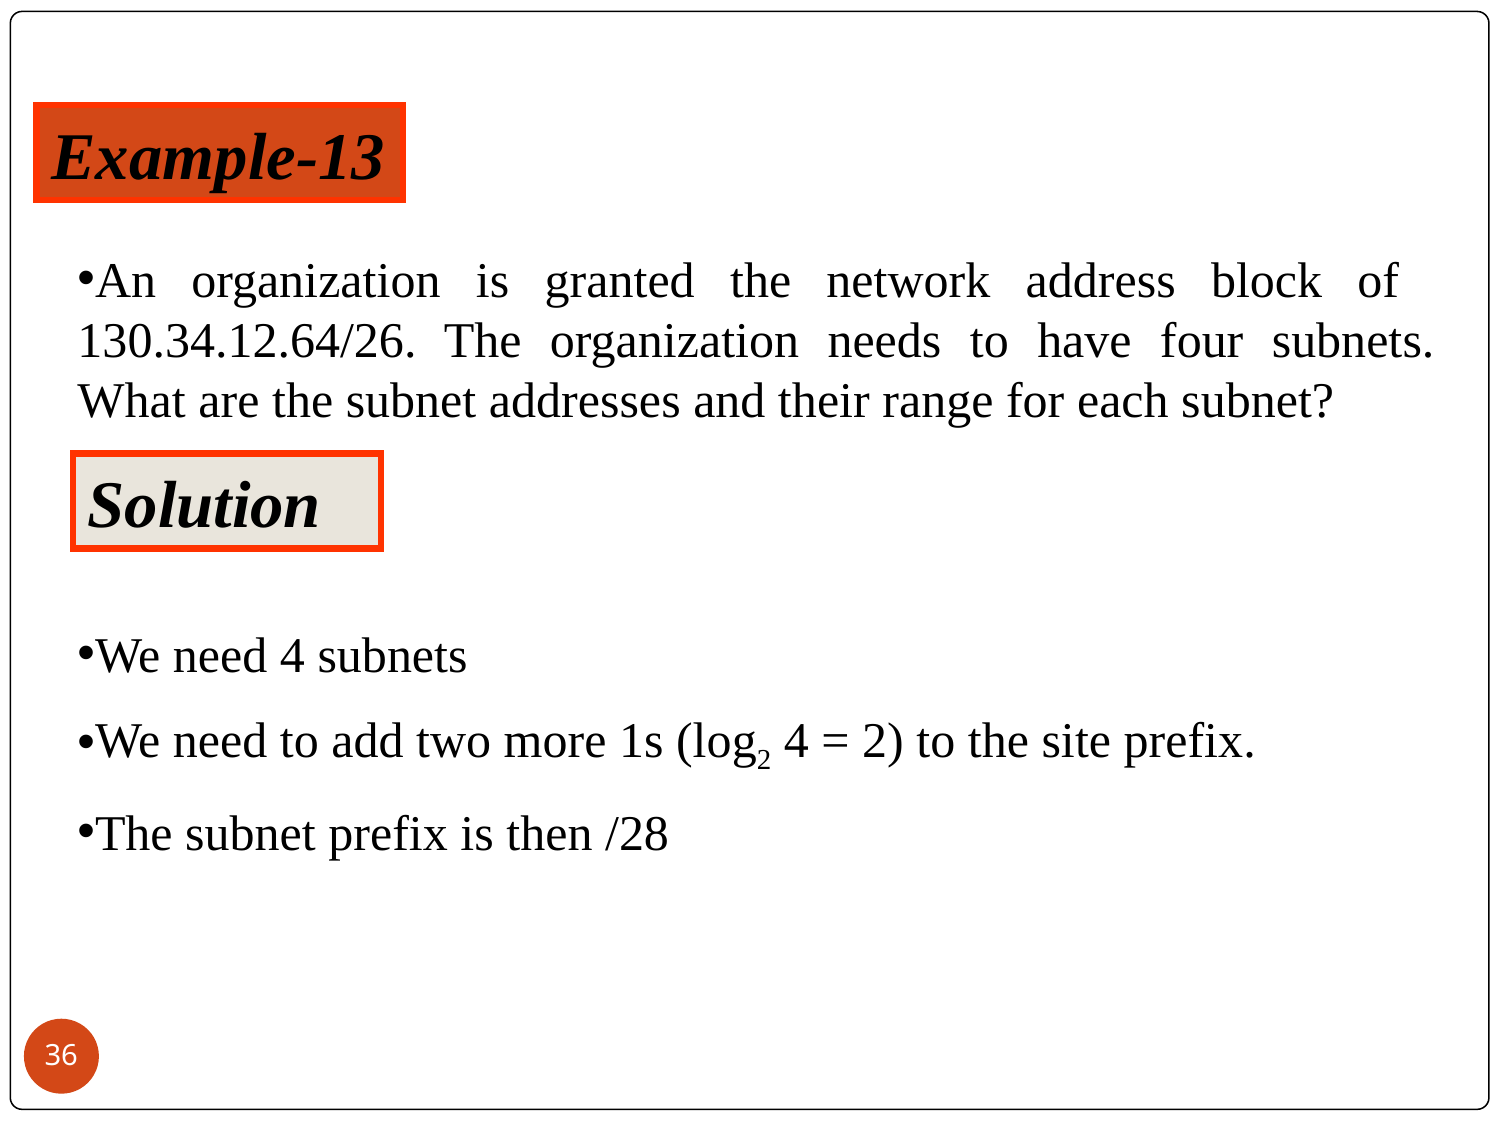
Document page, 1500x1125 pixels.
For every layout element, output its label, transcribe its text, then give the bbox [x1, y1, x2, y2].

text_box An organization is granted the network address block of 130.34.12.64/26. The organization needs to have four subnets. What are the subnet addresses and their range for each subnet? We need 4 subnets We need to add two more 1s (log2 4 = 2) to the site prefix. The subnet prefix is then /28 [62, 239, 1450, 928]
text_box Solution [72, 453, 381, 549]
text_box ‹#› [23, 1018, 99, 1094]
text_box Example-13 [36, 105, 404, 201]
